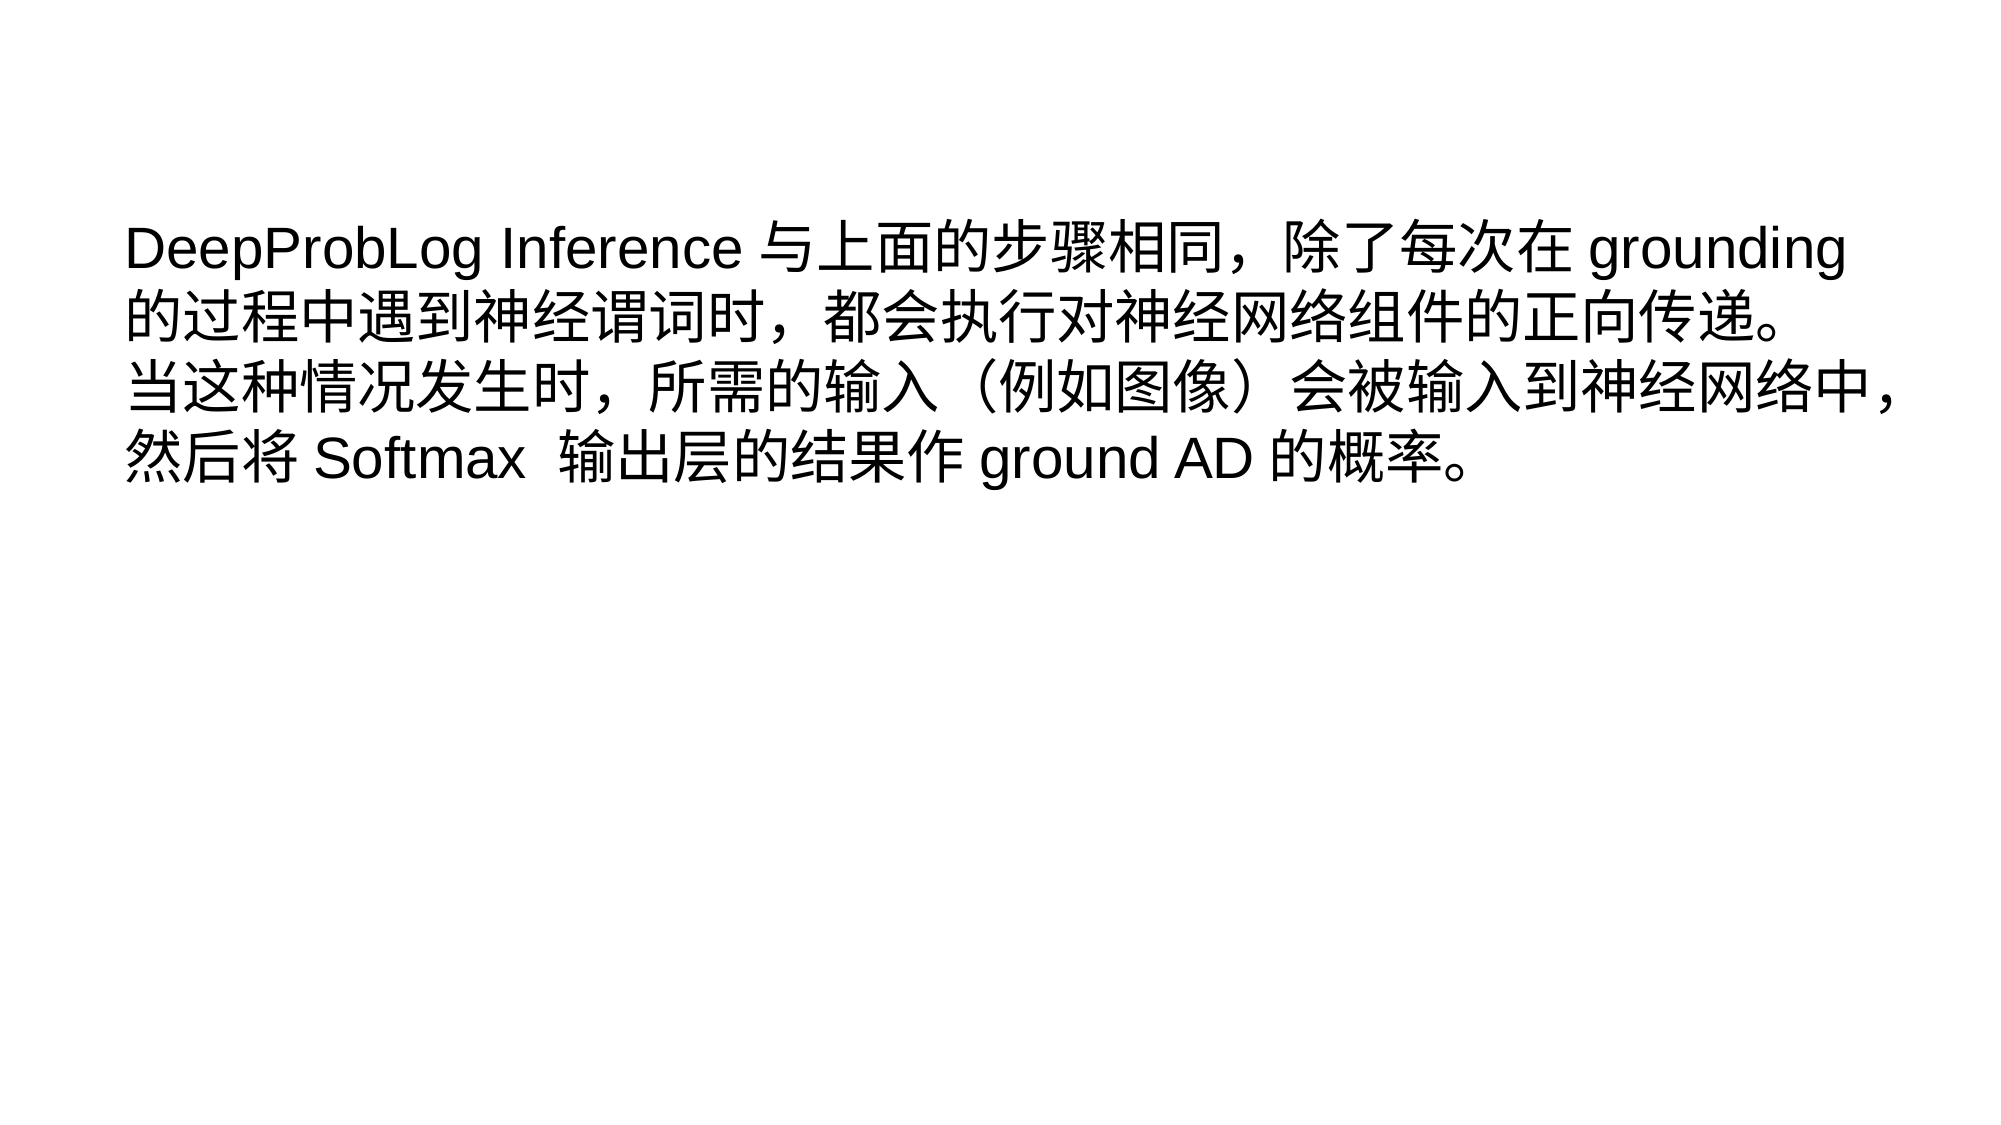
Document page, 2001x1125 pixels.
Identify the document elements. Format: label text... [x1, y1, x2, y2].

text_box DeepProbLog Inference与上面的步骤相同，除了每次在grounding 的过程中遇到神经谓词时，都会执行对神经网络组件的正向传递。 当这种情况发生时，所需的输入（例如图像）会被输入到神经网络中，然后将Softmax 输出层的结果作ground AD的概率。 [109, 202, 1891, 498]
